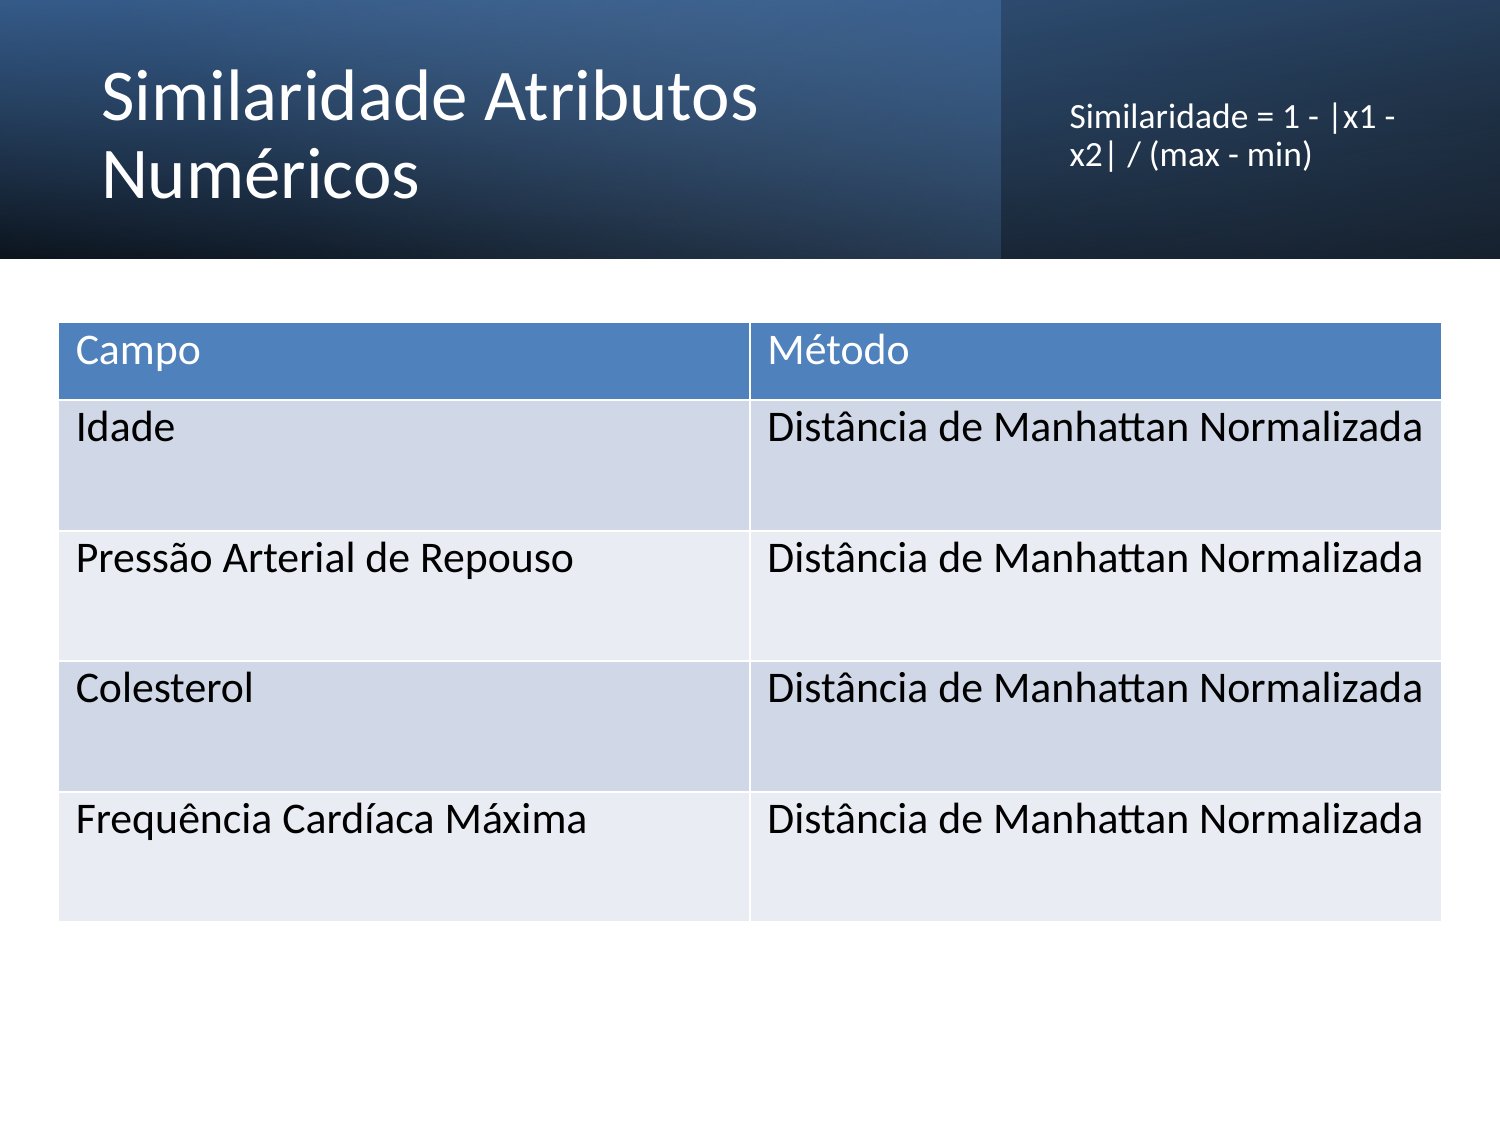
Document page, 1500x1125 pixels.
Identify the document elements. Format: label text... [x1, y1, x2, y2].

table_cell Colesterol [59, 662, 749, 791]
text_box [0, 261, 1500, 1125]
table_cell Idade [59, 401, 749, 530]
table_cell Pressão Arterial de Repouso [59, 532, 749, 660]
text_box Similaridade = 1 - |x1 - x2| / (max - min) [1054, 64, 1453, 208]
table_cell Distância de Manhattan Normalizada [751, 401, 1441, 530]
text_box [0, 0, 1500, 260]
table_header Campo [59, 323, 749, 399]
table_cell Distância de Manhattan Normalizada [751, 793, 1441, 921]
table_cell Distância de Manhattan Normalizada [751, 532, 1441, 660]
table_cell Distância de Manhattan Normalizada [751, 662, 1441, 791]
title Similaridade Atributos Numéricos [86, 40, 956, 231]
table_header Método [751, 323, 1441, 399]
table_cell Frequência Cardíaca Máxima [59, 793, 749, 921]
